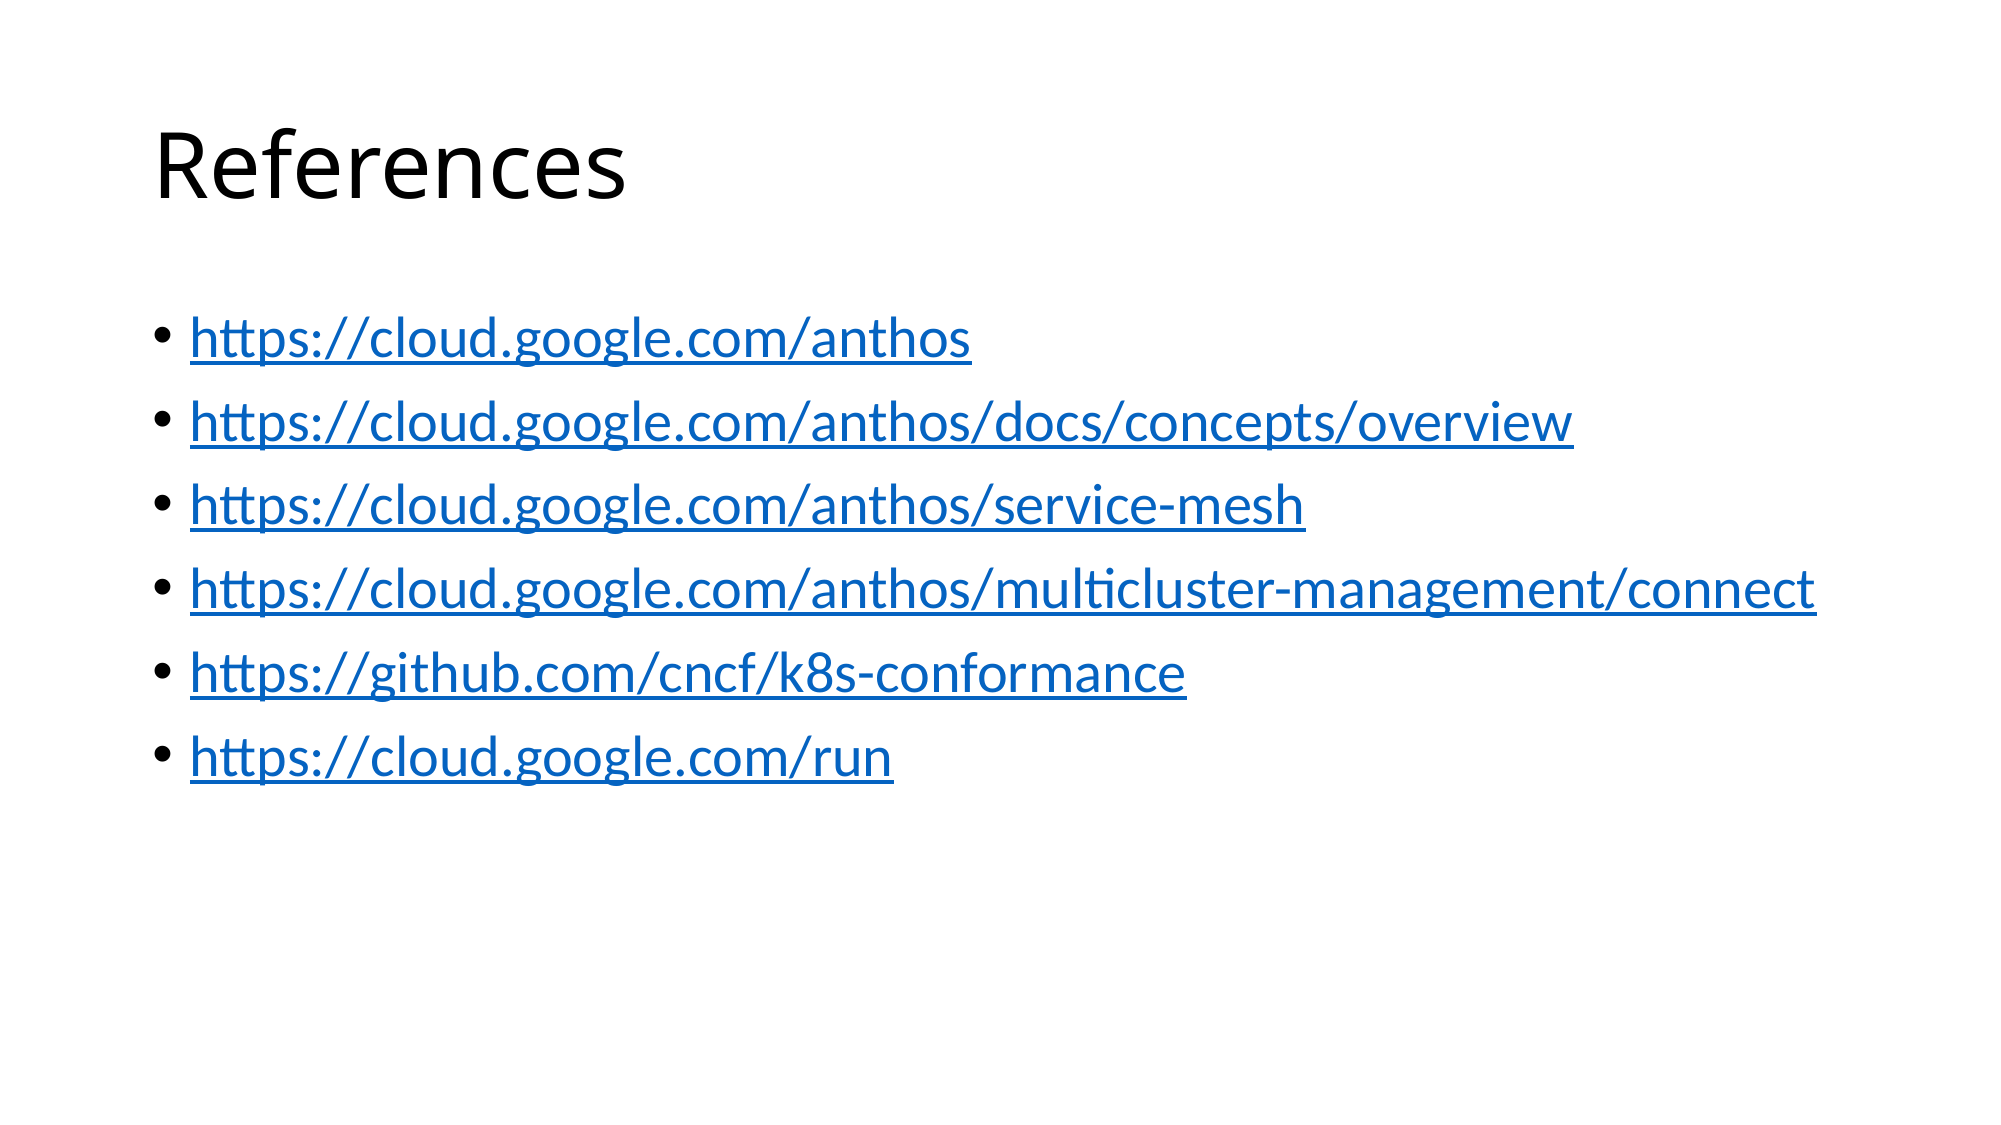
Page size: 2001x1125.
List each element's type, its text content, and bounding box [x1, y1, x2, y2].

title References [137, 59, 1863, 278]
list https://cloud.google.com/anthos https://cloud.google.com/anthos/docs/concepts/overview https://cloud.google.com/anthos/service-mesh https://cloud.google.com/anthos/multicluster-management/connect https://github.com/cncf/k8s-conformance https://cloud.google.com/run [137, 299, 1863, 1014]
